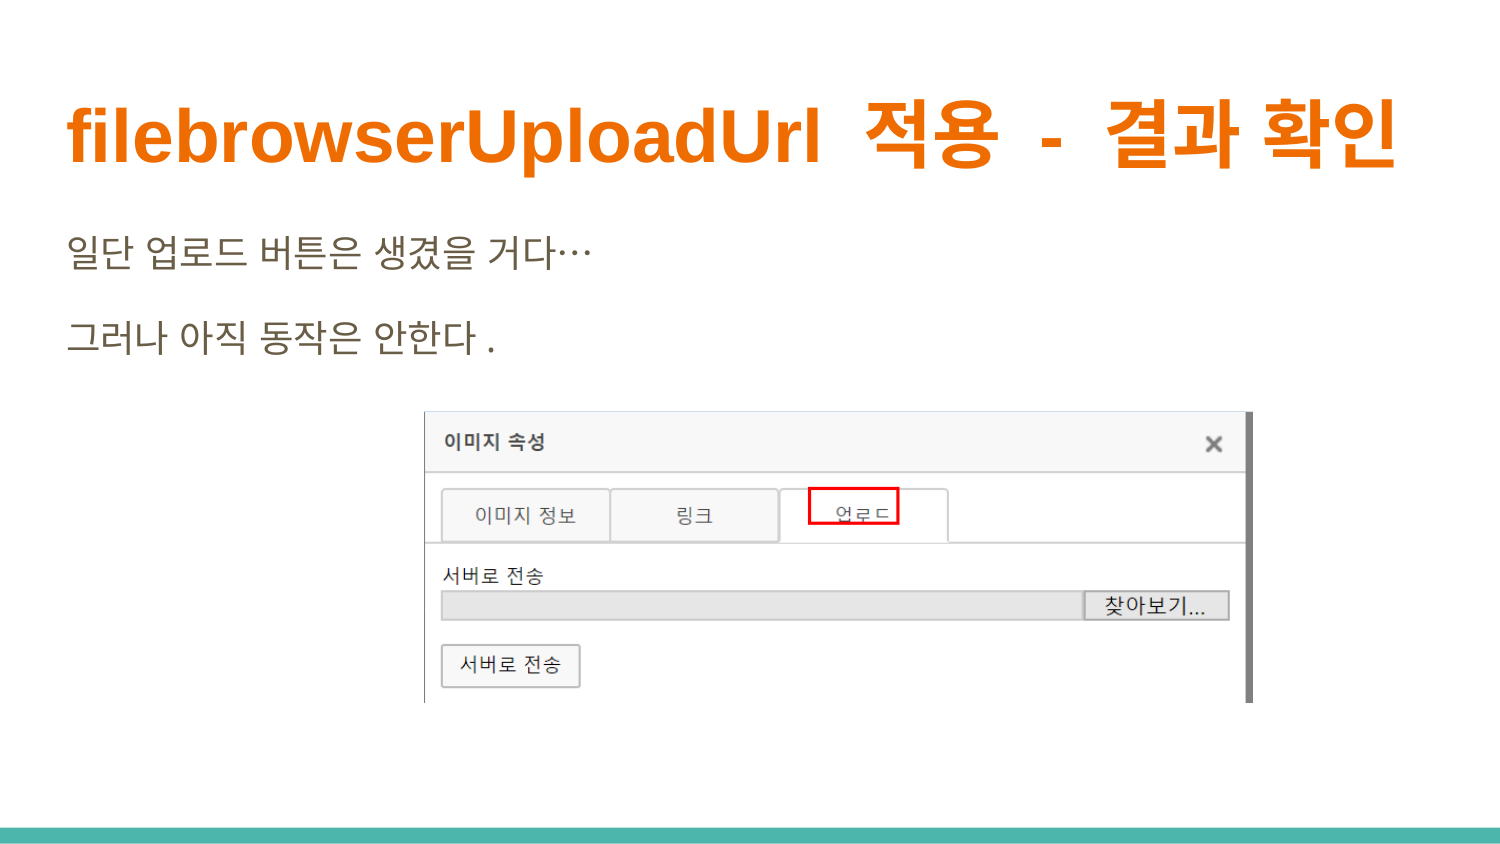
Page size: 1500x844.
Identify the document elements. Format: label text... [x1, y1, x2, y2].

list 일단 업로드 버튼은 생겼을 거다… 그러나 아직 동작은 안한다. [51, 207, 1449, 357]
title filebrowserUploadUrl 적용 - 결과 확인 [51, 72, 1449, 189]
picture [423, 411, 1254, 704]
